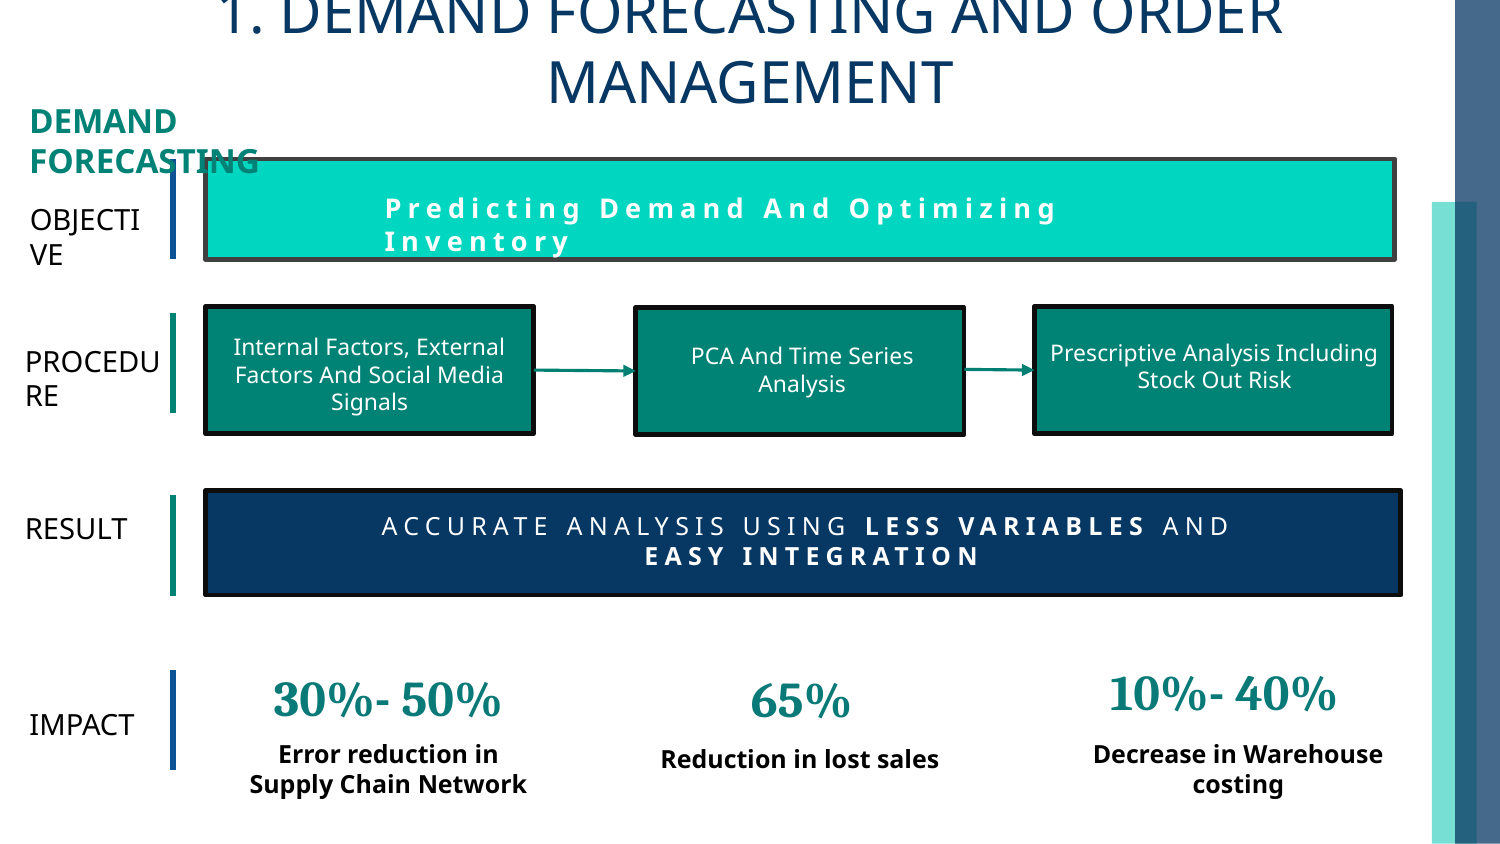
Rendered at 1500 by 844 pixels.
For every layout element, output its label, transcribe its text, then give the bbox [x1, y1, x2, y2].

text_box 65% [735, 652, 887, 743]
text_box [1034, 306, 1395, 435]
text_box RESULT [9, 495, 168, 561]
text_box Predicting Demand And Optimizing Inventory [369, 176, 1266, 272]
title 1. DEMAND FORECASTING AND ORDER MANAGEMENT [118, 12, 1382, 79]
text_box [205, 490, 1405, 596]
text_box Error reduction in Supply Chain Network [226, 723, 551, 814]
text_box [205, 188, 369, 260]
text_box OBJECTIVE [14, 188, 173, 287]
text_box Reduction in lost sales [637, 729, 963, 789]
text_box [205, 290, 535, 435]
text_box PROCEDURE [9, 327, 181, 428]
text_box Decrease in Warehouse costing [1076, 723, 1401, 814]
text_box 10%- 40% [1095, 645, 1382, 736]
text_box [635, 306, 965, 435]
text_box IMPACT [14, 690, 168, 756]
text_box DEMAND FORECASTING [14, 93, 383, 188]
text_box 30%- 50% [258, 651, 548, 742]
text_box [383, 158, 1395, 260]
